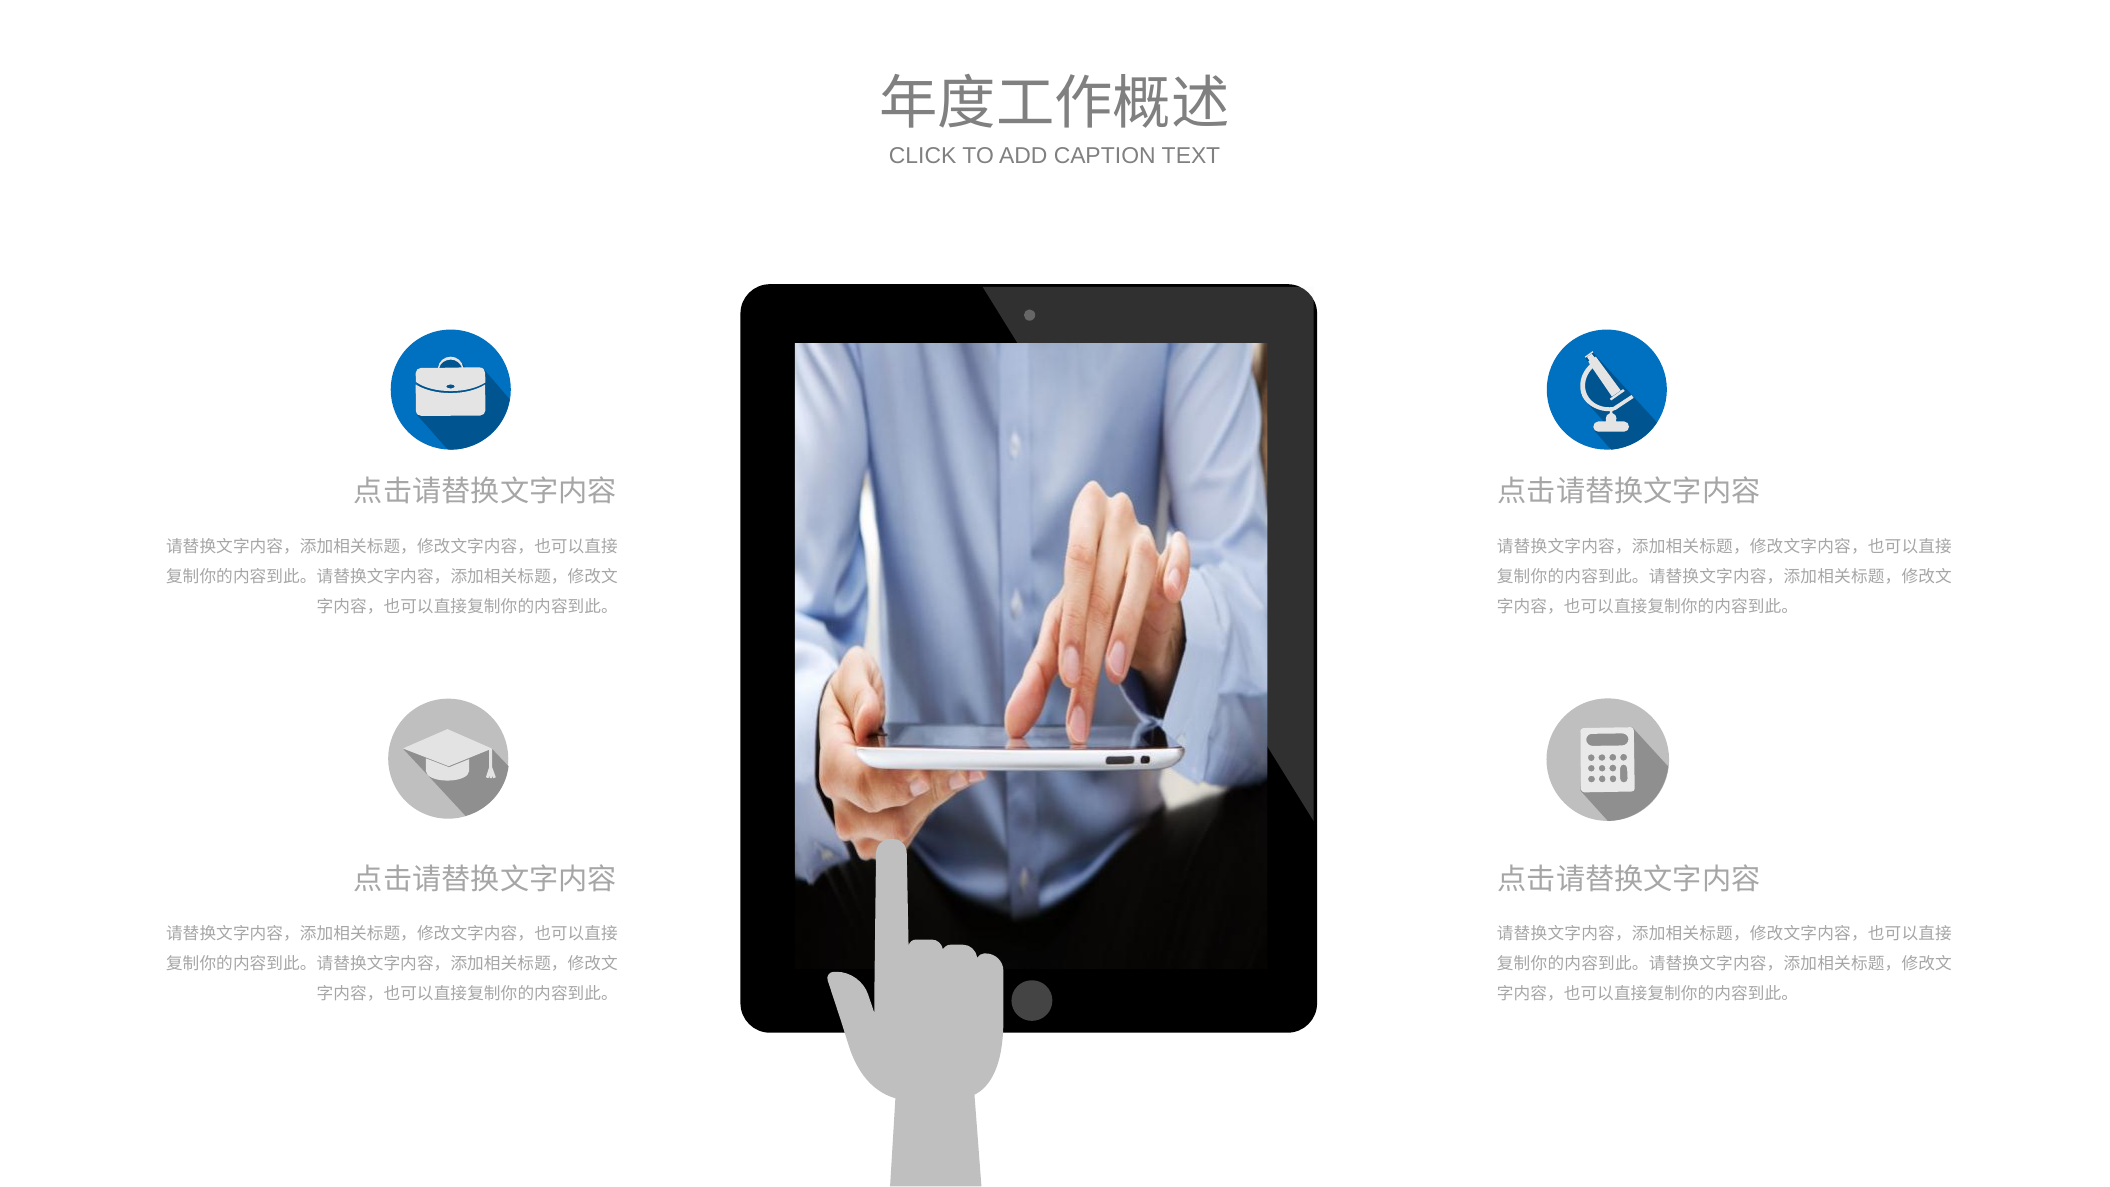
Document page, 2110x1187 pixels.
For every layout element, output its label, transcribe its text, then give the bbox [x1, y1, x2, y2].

text_box 点击请替换文字内容 [1497, 472, 1762, 508]
text_box 请替换文字内容，添加相关标题，修改文字内容，也可以直接复制你的内容到此。请替换文字内容，添加相关标题，修改文字内容，也可以直接复制你的内容到此。 [1496, 912, 1953, 1003]
text_box CLICK TO ADD CAPTION TEXT [865, 140, 1245, 168]
text_box 请替换文字内容，添加相关标题，修改文字内容，也可以直接复制你的内容到此。请替换文字内容，添加相关标题，修改文字内容，也可以直接复制你的内容到此。 [156, 912, 619, 1003]
text_box 点击请替换文字内容 [1497, 860, 1762, 896]
text_box 请替换文字内容，添加相关标题，修改文字内容，也可以直接复制你的内容到此。请替换文字内容，添加相关标题，修改文字内容，也可以直接复制你的内容到此。 [1496, 525, 1953, 616]
text_box 点击请替换文字内容 [353, 472, 618, 508]
text_box 请替换文字内容，添加相关标题，修改文字内容，也可以直接复制你的内容到此。请替换文字内容，添加相关标题，修改文字内容，也可以直接复制你的内容到此。 [156, 525, 619, 616]
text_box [388, 698, 509, 819]
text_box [827, 839, 1004, 1187]
text_box 年度工作概述 [865, 65, 1245, 136]
text_box 点击请替换文字内容 [353, 860, 618, 896]
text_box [1546, 698, 1670, 821]
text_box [740, 284, 1318, 1033]
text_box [390, 329, 511, 450]
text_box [1546, 329, 1667, 450]
